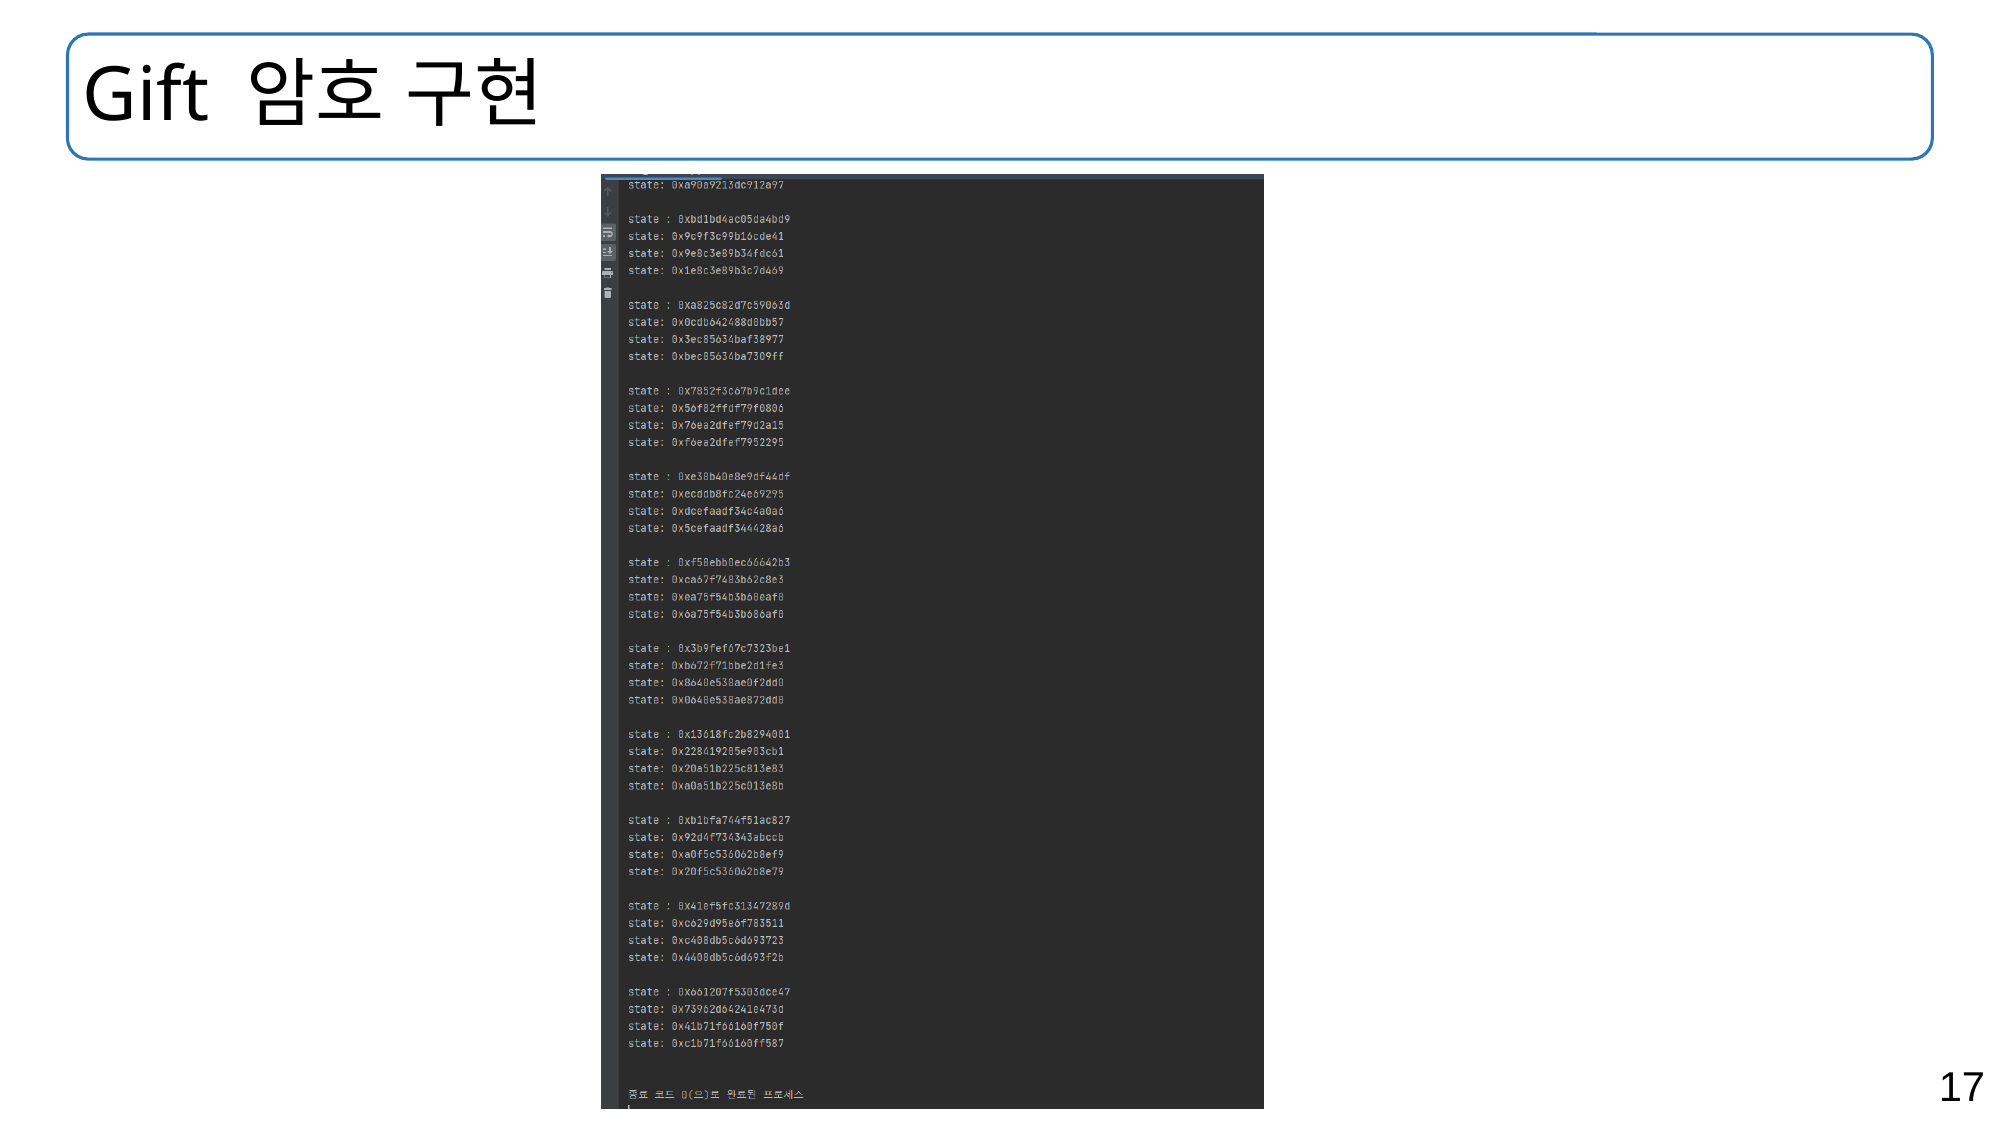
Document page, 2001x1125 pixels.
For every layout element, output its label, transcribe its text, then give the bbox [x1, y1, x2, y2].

picture [601, 174, 1264, 1109]
title Gift 암호 구현 [67, 34, 1933, 160]
